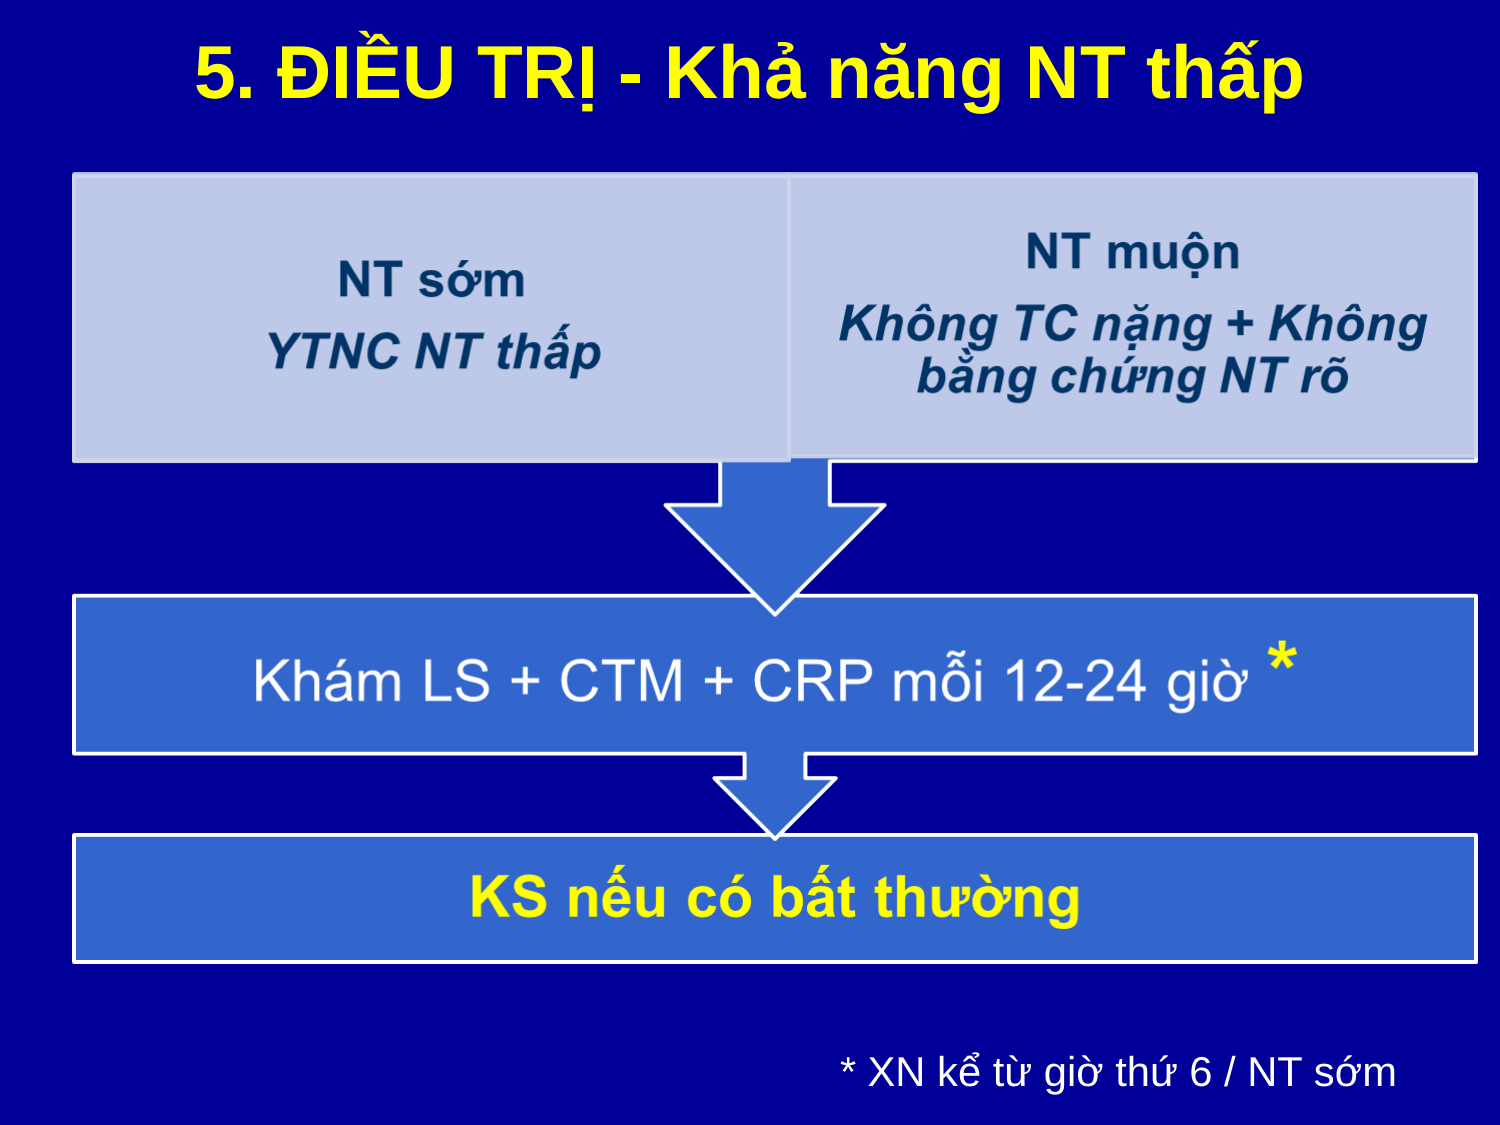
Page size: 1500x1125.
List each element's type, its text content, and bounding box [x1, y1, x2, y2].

title 5. ĐIỀU TRỊ - Khả năng NT thấp [75, 0, 1425, 138]
text_box * XN kể từ giờ thứ 6 / NT sớm [825, 1037, 1475, 1104]
picture [72, 162, 1478, 965]
